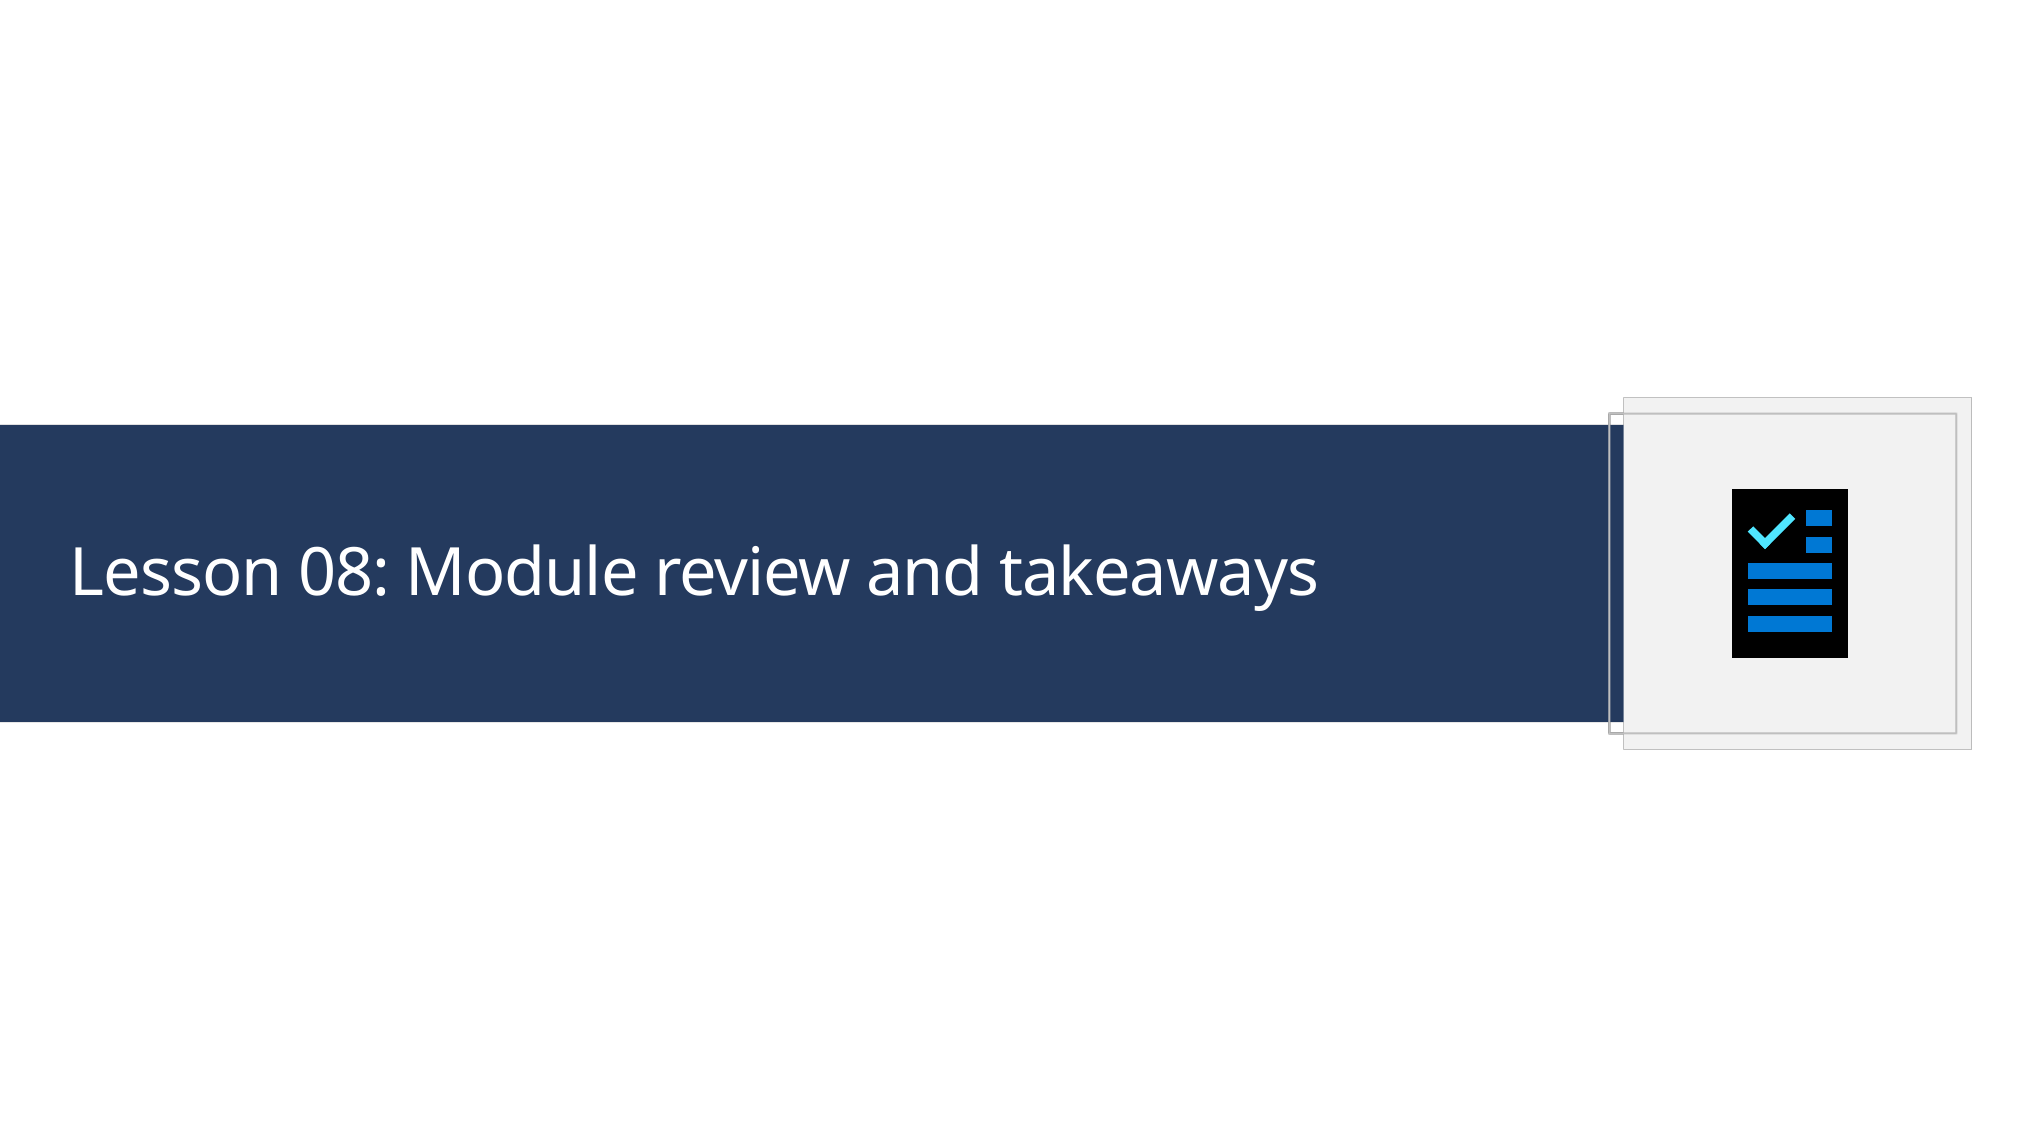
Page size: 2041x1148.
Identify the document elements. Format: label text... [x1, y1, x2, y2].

title Lesson 08: Module review and takeaways [70, 537, 1586, 610]
picture [0, 0, 2041, 1148]
